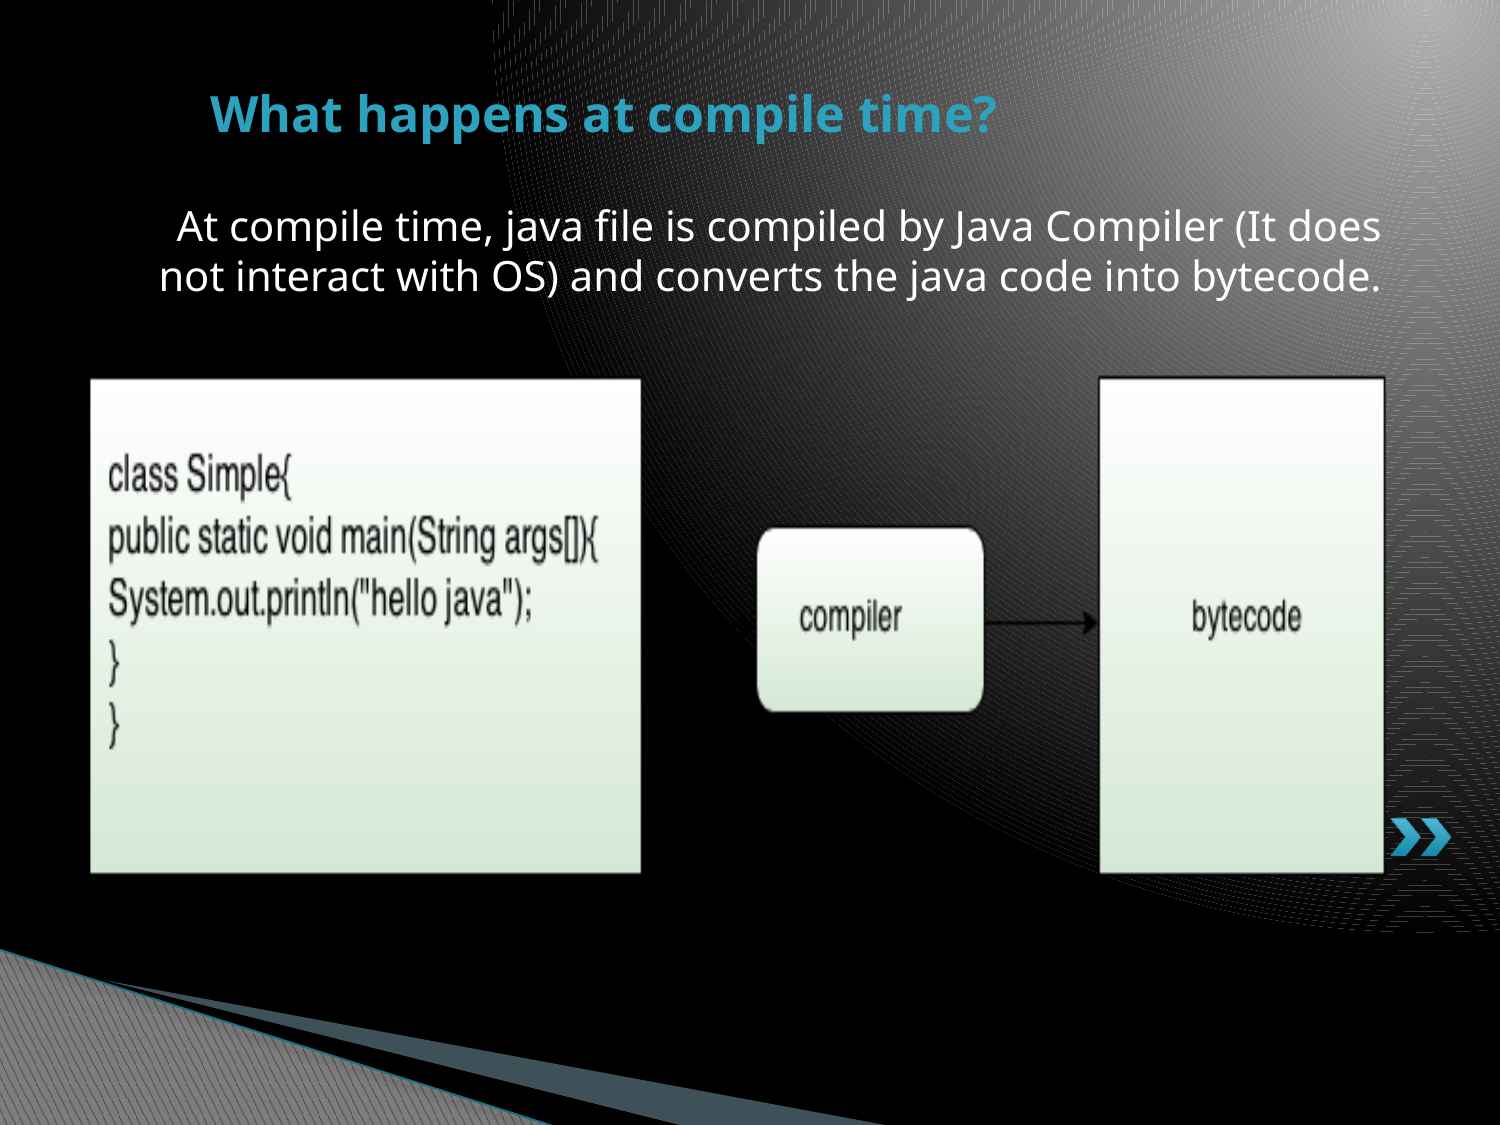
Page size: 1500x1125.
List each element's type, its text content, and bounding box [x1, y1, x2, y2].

list At compile time, java file is compiled by Java Compiler (It does not interact with OS) and converts the java code into bytecode. [99, 200, 1400, 288]
picture [0, 374, 1388, 1125]
title What happens at compile time? [112, 75, 1013, 168]
